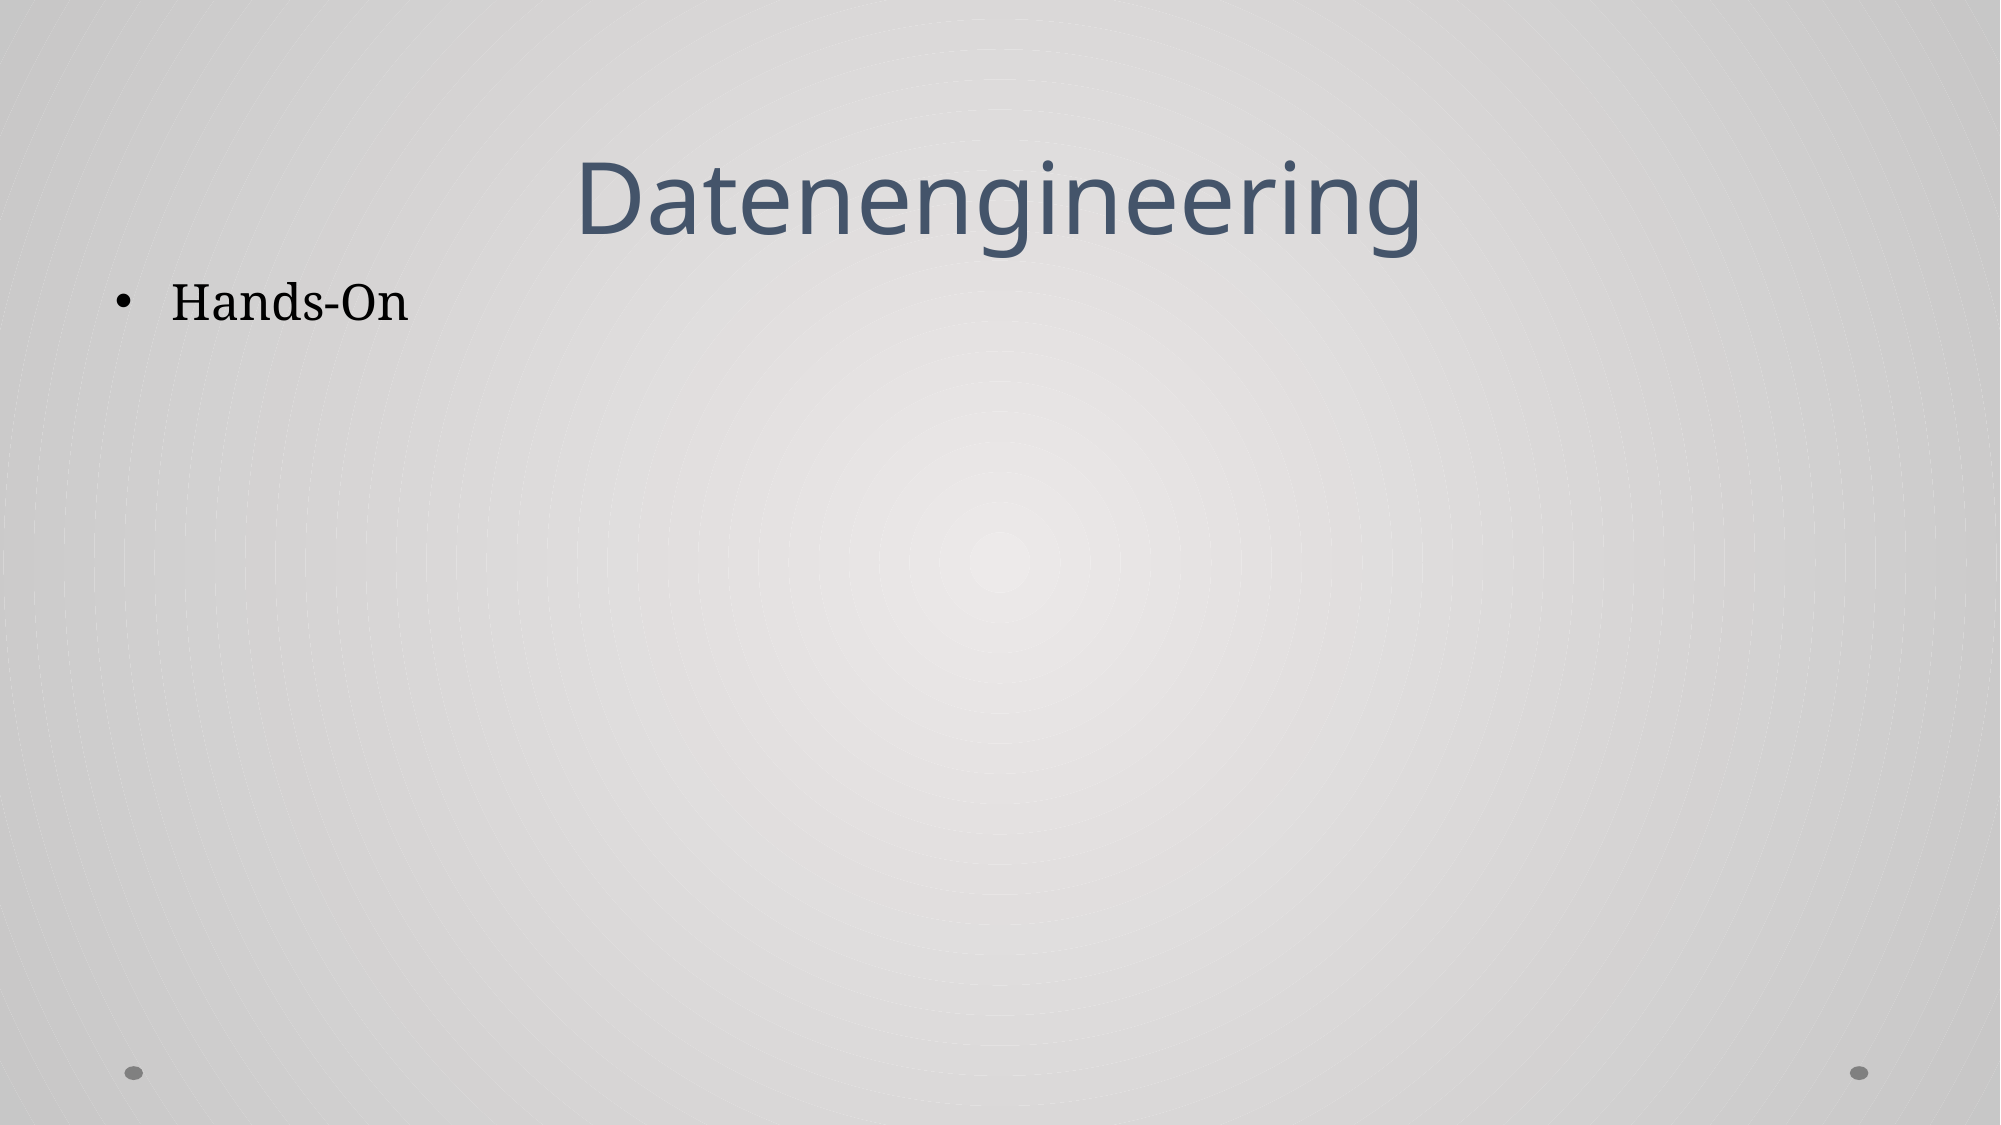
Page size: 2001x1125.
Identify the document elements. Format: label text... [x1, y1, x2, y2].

title Datenengineering [99, 0, 1900, 262]
list Hands-On [99, 262, 1900, 1005]
